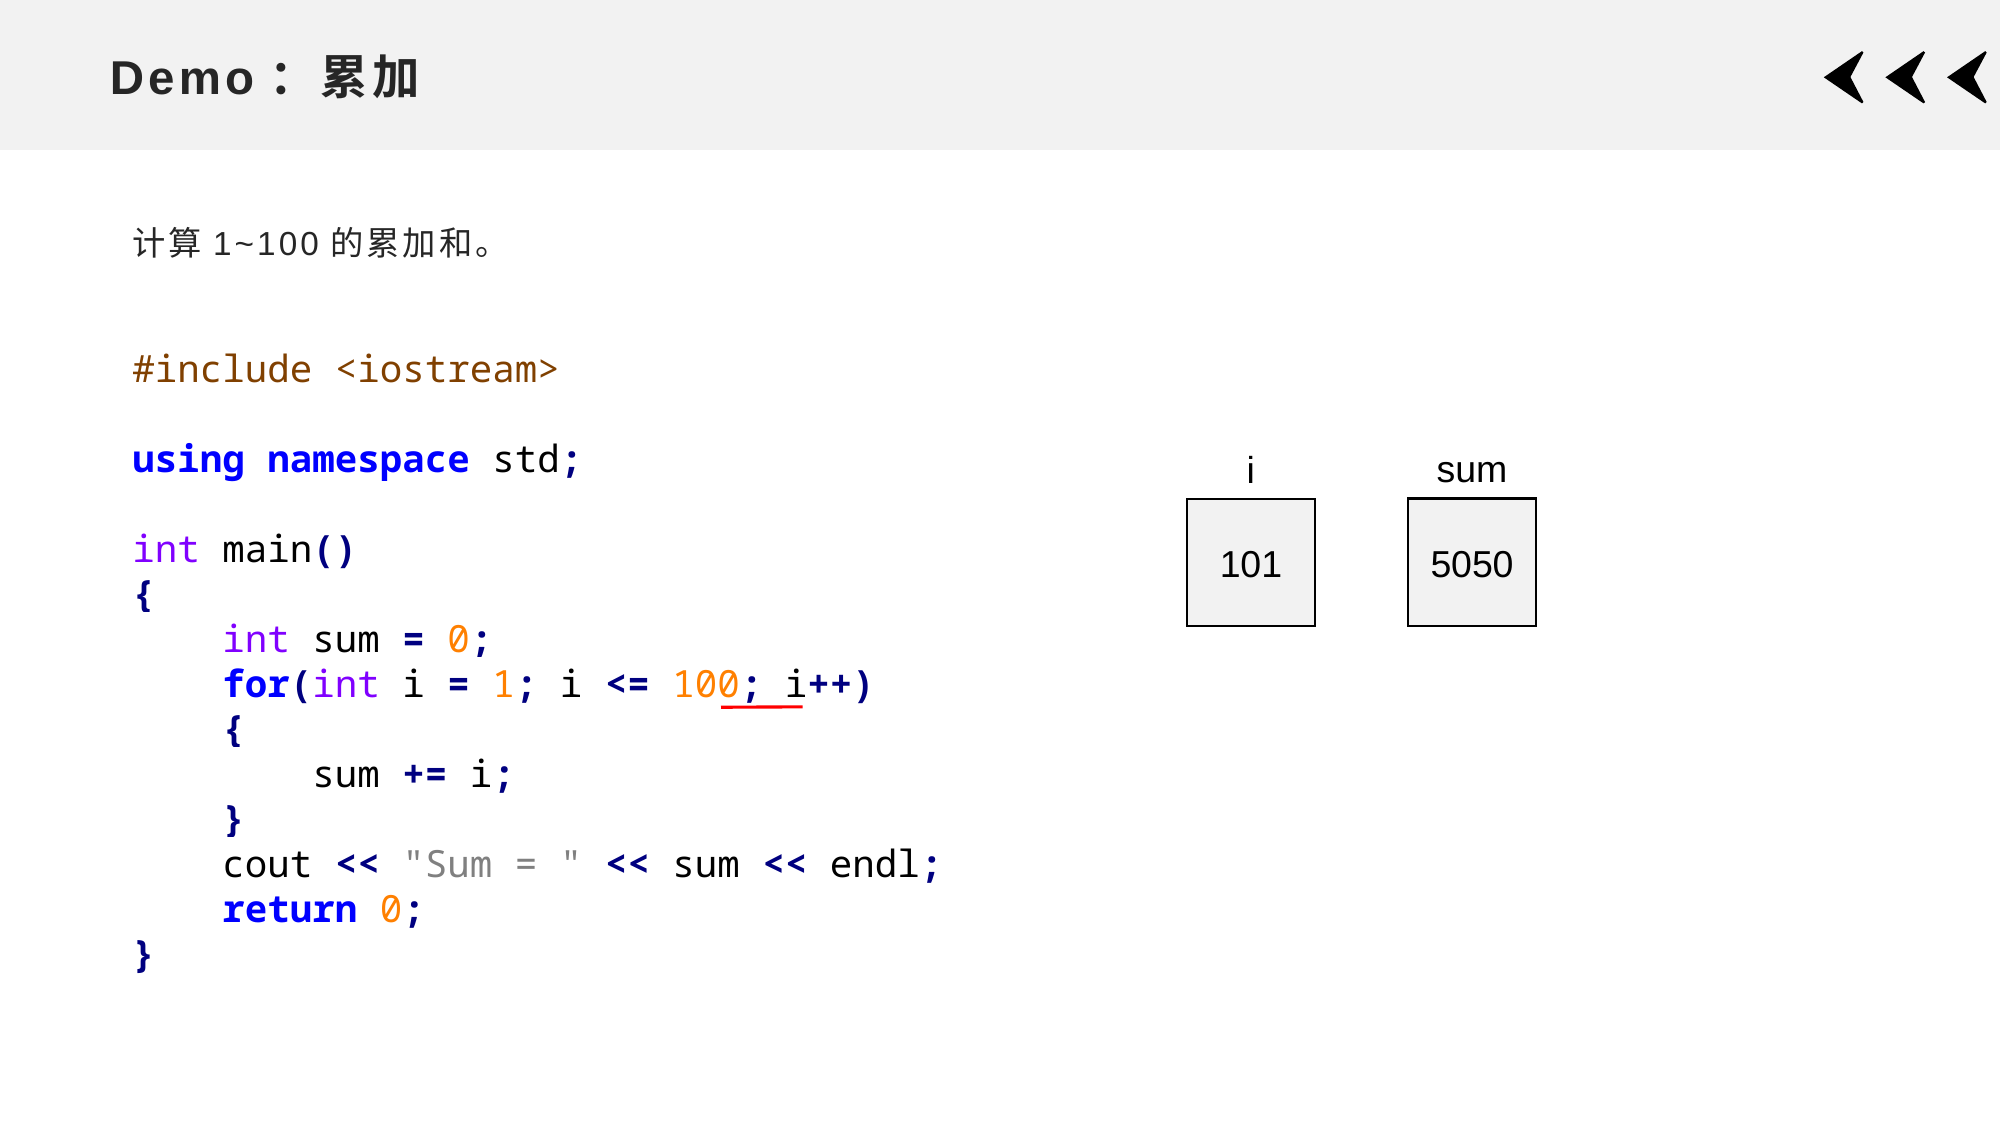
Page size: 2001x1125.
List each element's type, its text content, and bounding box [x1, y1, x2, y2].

text_box sum [1407, 438, 1537, 498]
text_box 101 [1186, 498, 1316, 627]
list 计算1~100的累加和。 [117, 202, 509, 285]
text_box 5050 [1407, 498, 1537, 627]
title Demo：累加 [95, 38, 1906, 112]
text_box #include <iostream> using namespace std; int main() { int sum = 0; for(int i = 1; i <= 100; i++) { sum += i; } cout << "Sum = " << sum << endl; return 0; } [117, 337, 1025, 999]
text_box i [1186, 438, 1316, 498]
